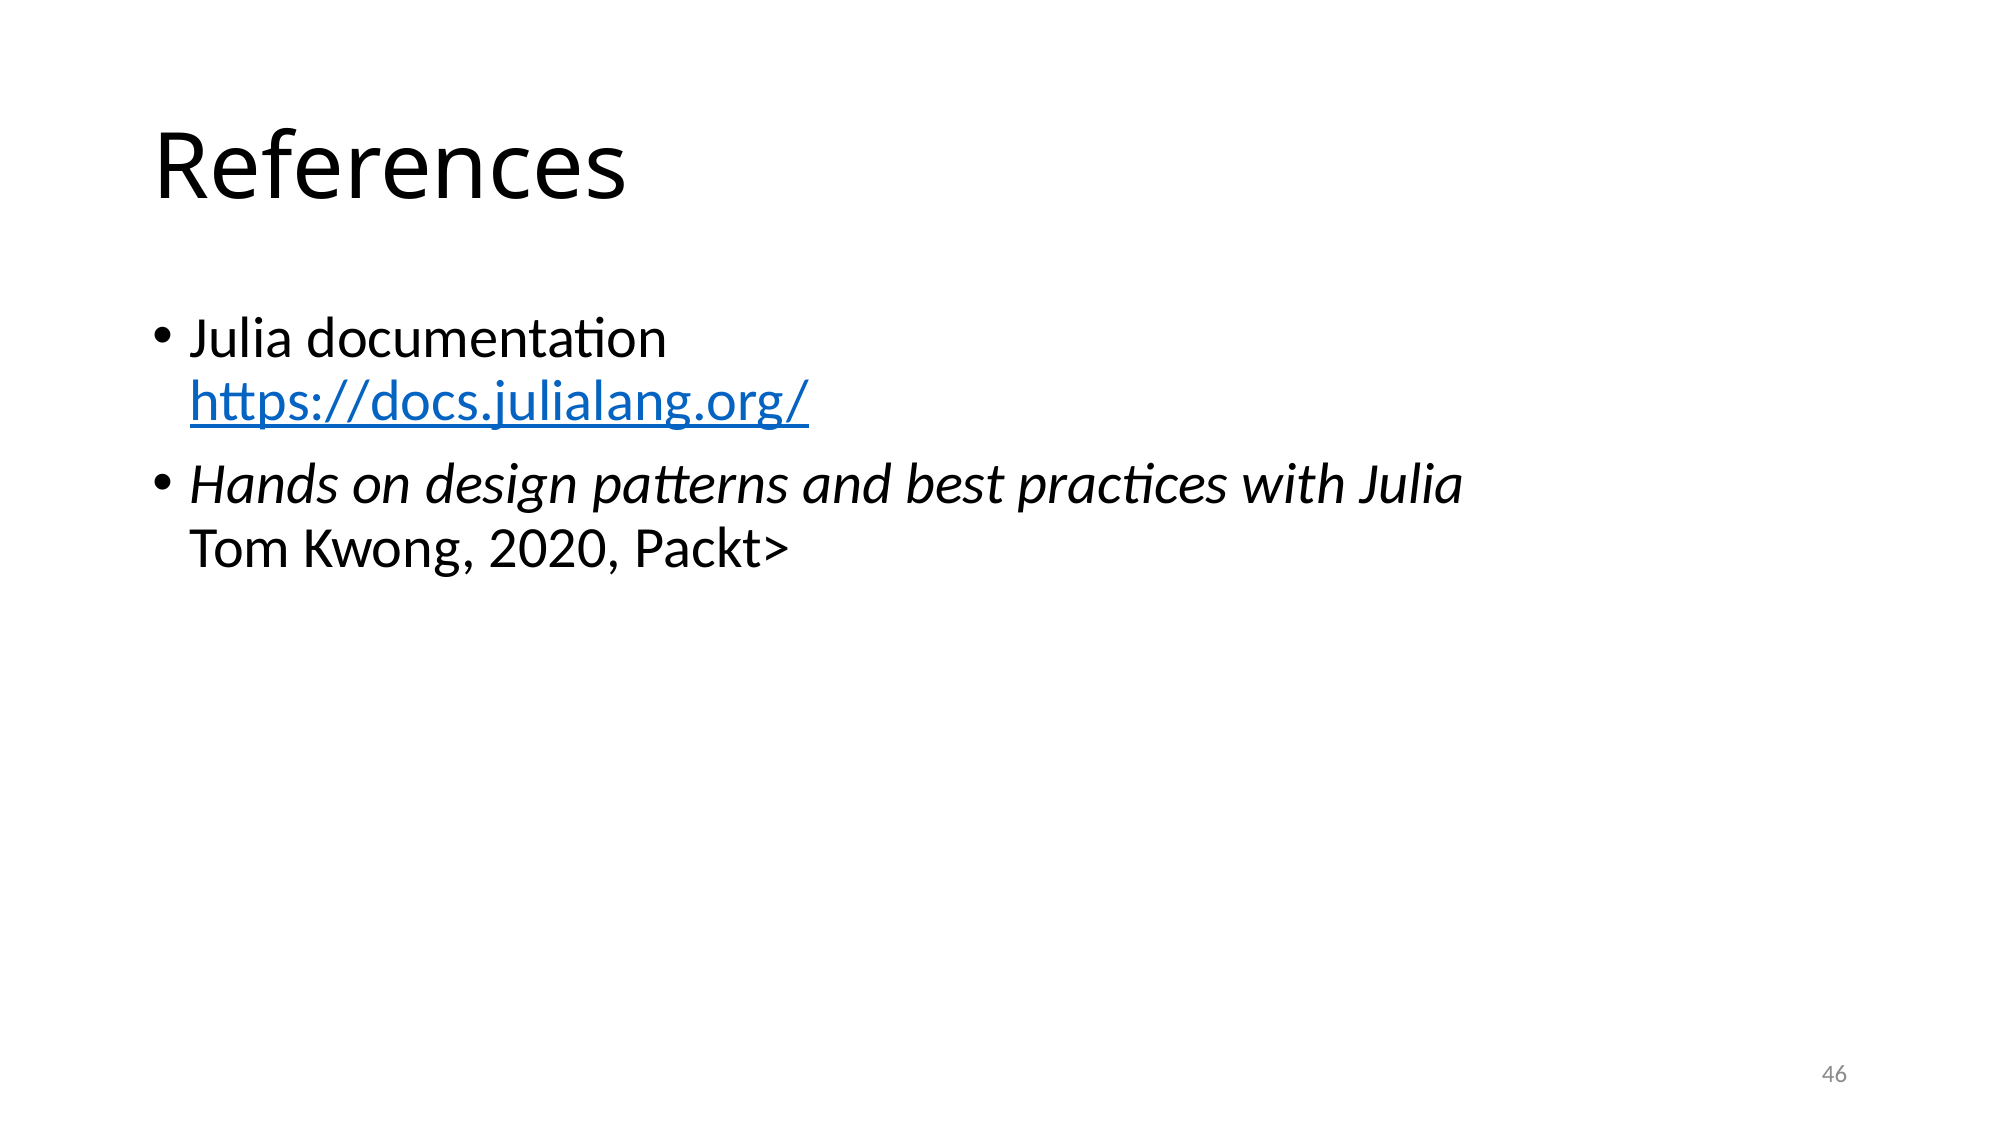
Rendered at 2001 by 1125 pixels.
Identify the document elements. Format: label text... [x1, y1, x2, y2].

title References [137, 59, 1863, 278]
slide_number 46 [1412, 1042, 1863, 1103]
list Julia documentation https://docs.julialang.org/ Hands on design patterns and best practices with Julia Tom Kwong, 2020, Packt> [137, 299, 1863, 1014]
